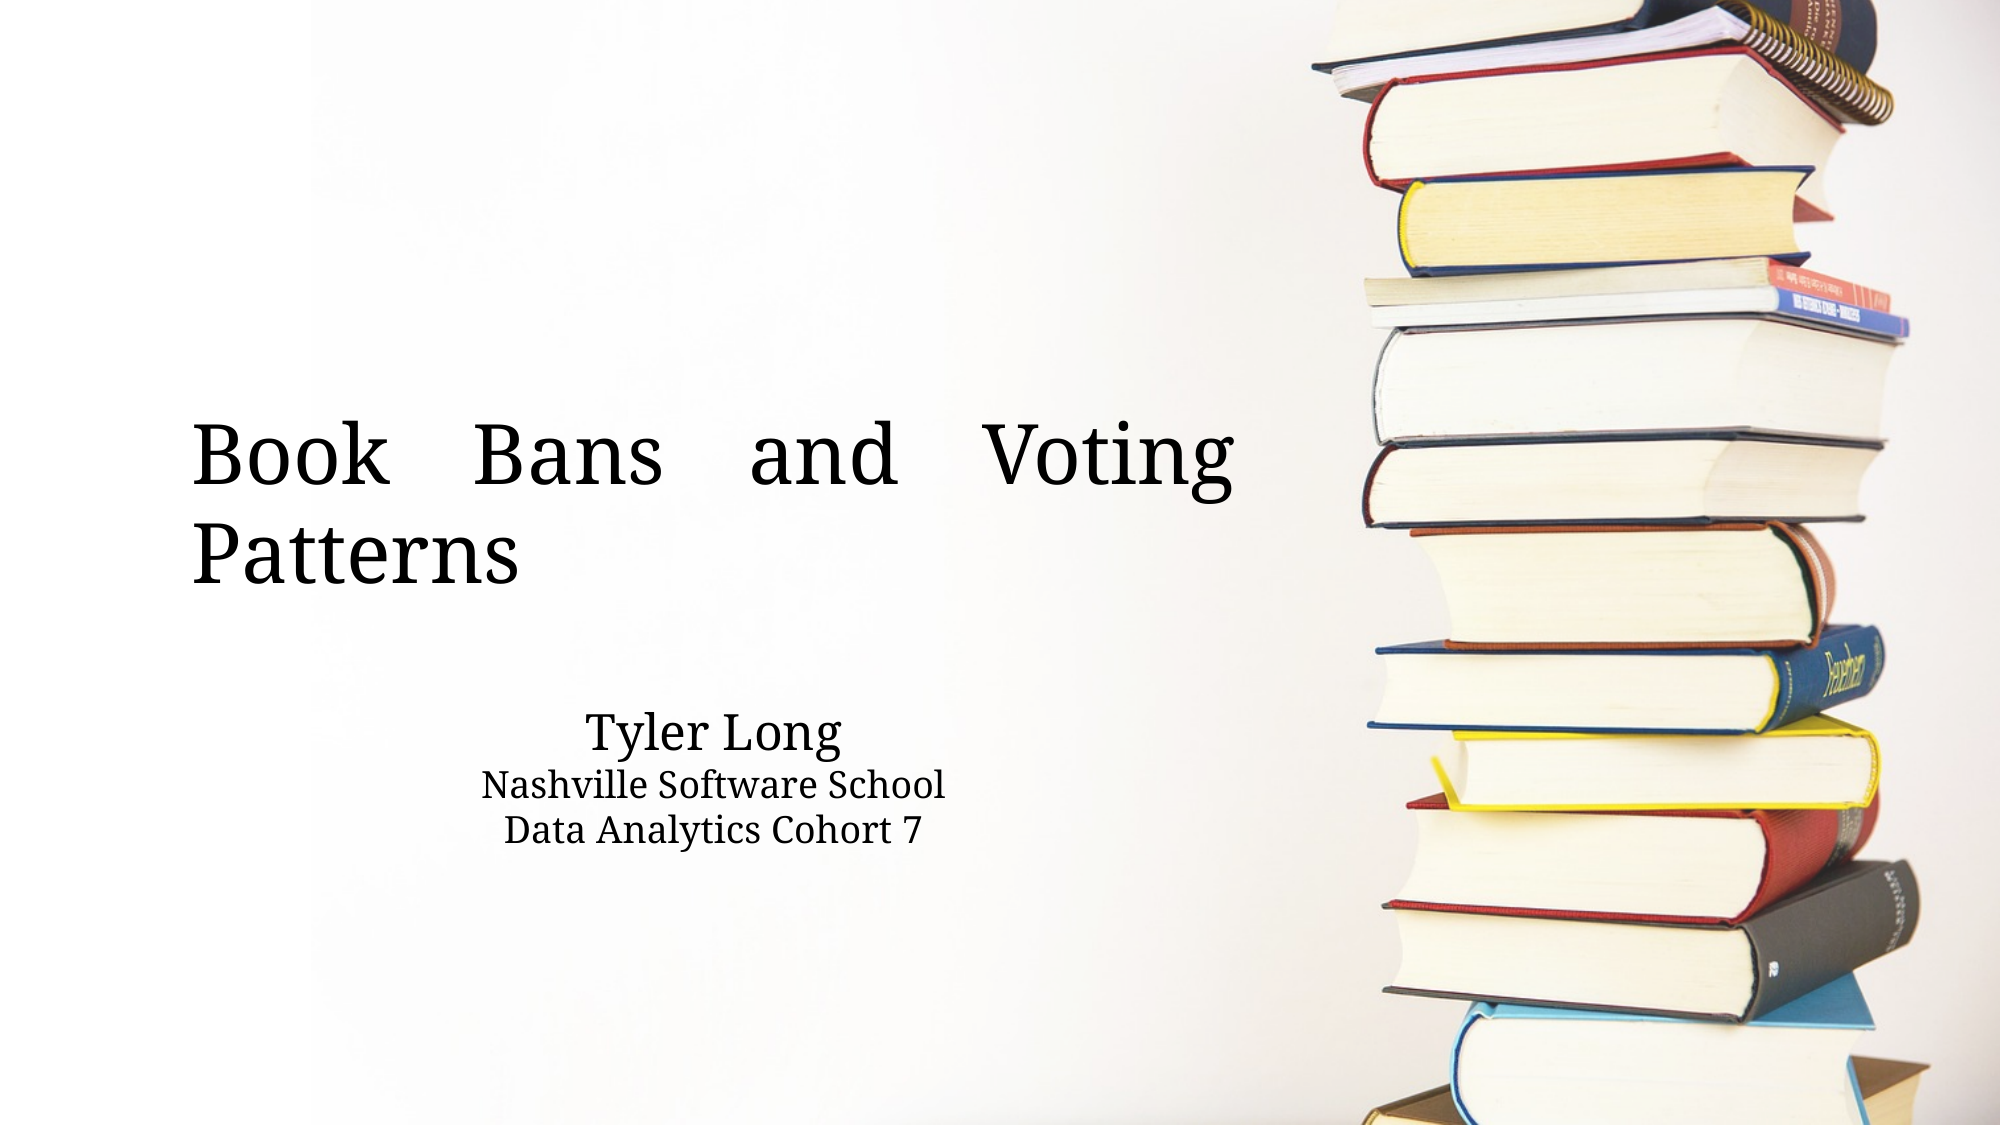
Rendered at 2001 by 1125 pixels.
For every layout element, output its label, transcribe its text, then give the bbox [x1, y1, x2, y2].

picture [311, 0, 2000, 1125]
text_box Book Bans and Voting Patterns Tyler Long Nashville Software School Data Analytics Cohort 7 [176, 393, 311, 859]
